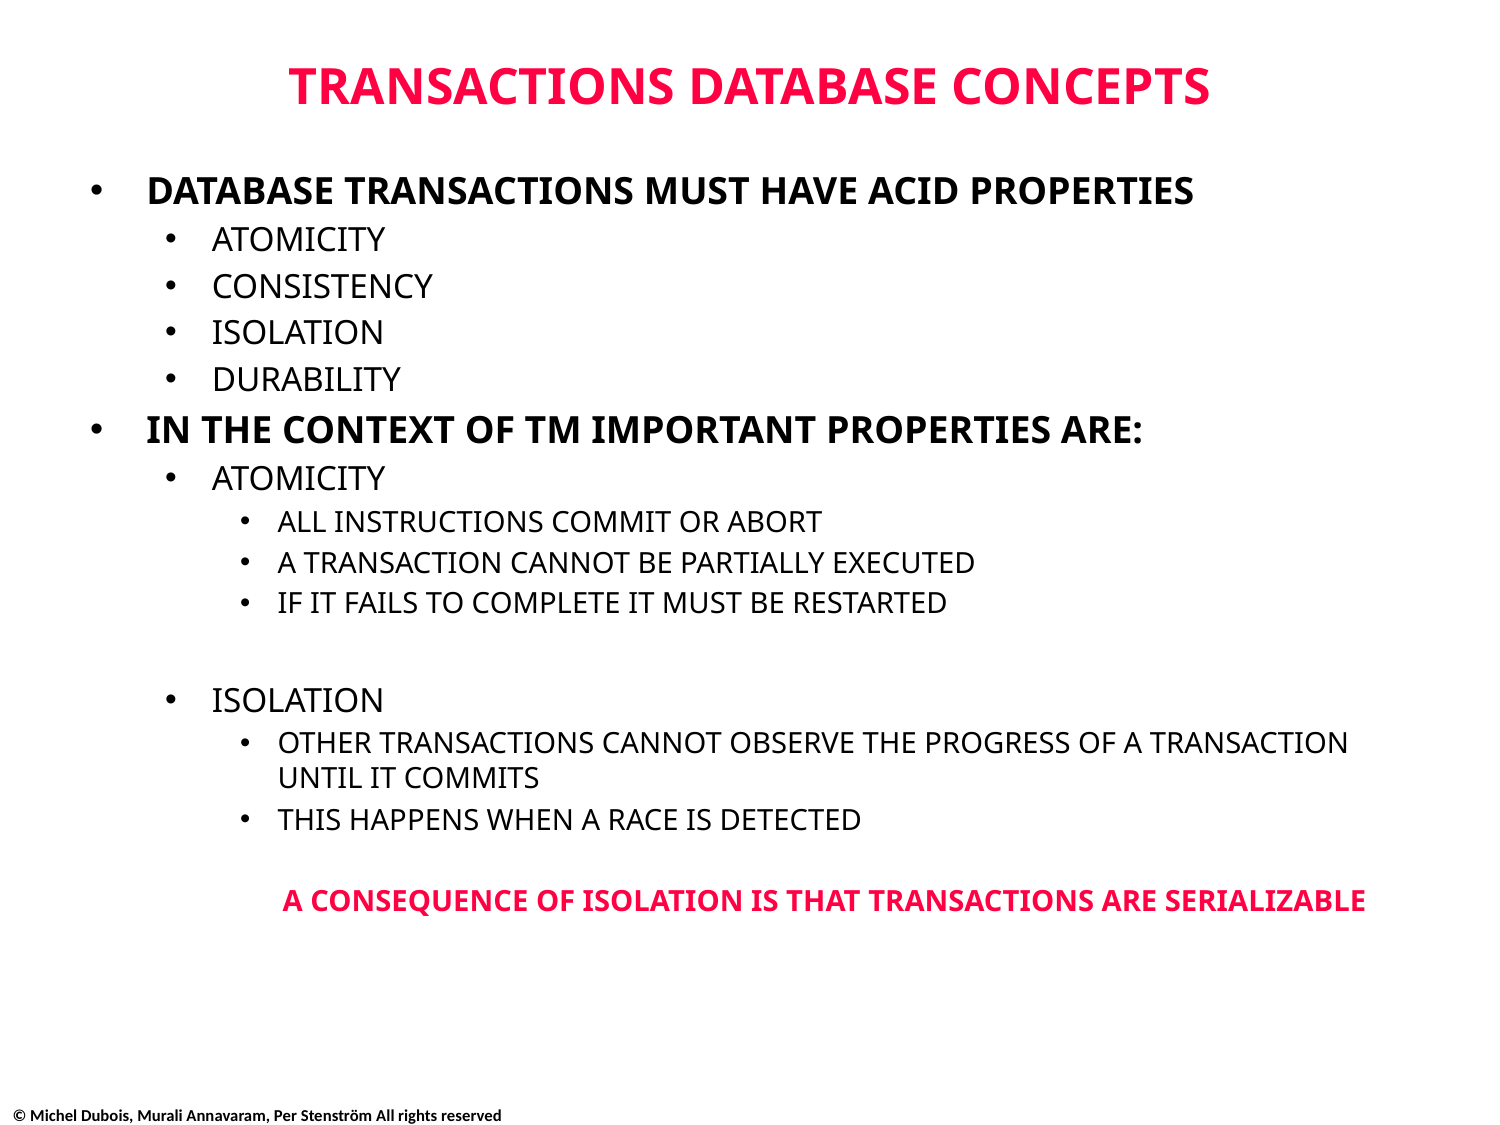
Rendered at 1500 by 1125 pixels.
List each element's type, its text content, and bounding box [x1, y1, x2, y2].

list DATABASE TRANSACTIONS MUST HAVE ACID PROPERTIES ATOMICITY CONSISTENCY ISOLATION DURABILITY IN THE CONTEXT OF TM IMPORTANT PROPERTIES ARE: ATOMICITY ALL INSTRUCTIONS COMMIT OR ABORT A TRANSACTION CANNOT BE PARTIALLY EXECUTED IF IT FAILS TO COMPLETE IT MUST BE RESTARTED ISOLATION OTHER TRANSACTIONS CANNOT OBSERVE THE PROGRESS OF A TRANSACTION UNTIL IT COMMITS THIS HAPPENS WHEN A RACE IS DETECTED A CONSEQUENCE OF ISOLATION IS THAT TRANSACTIONS ARE SERIALIZABLE [74, 159, 1426, 1043]
title TRANSACTIONS DATABASE CONCEPTS [74, 9, 1426, 159]
